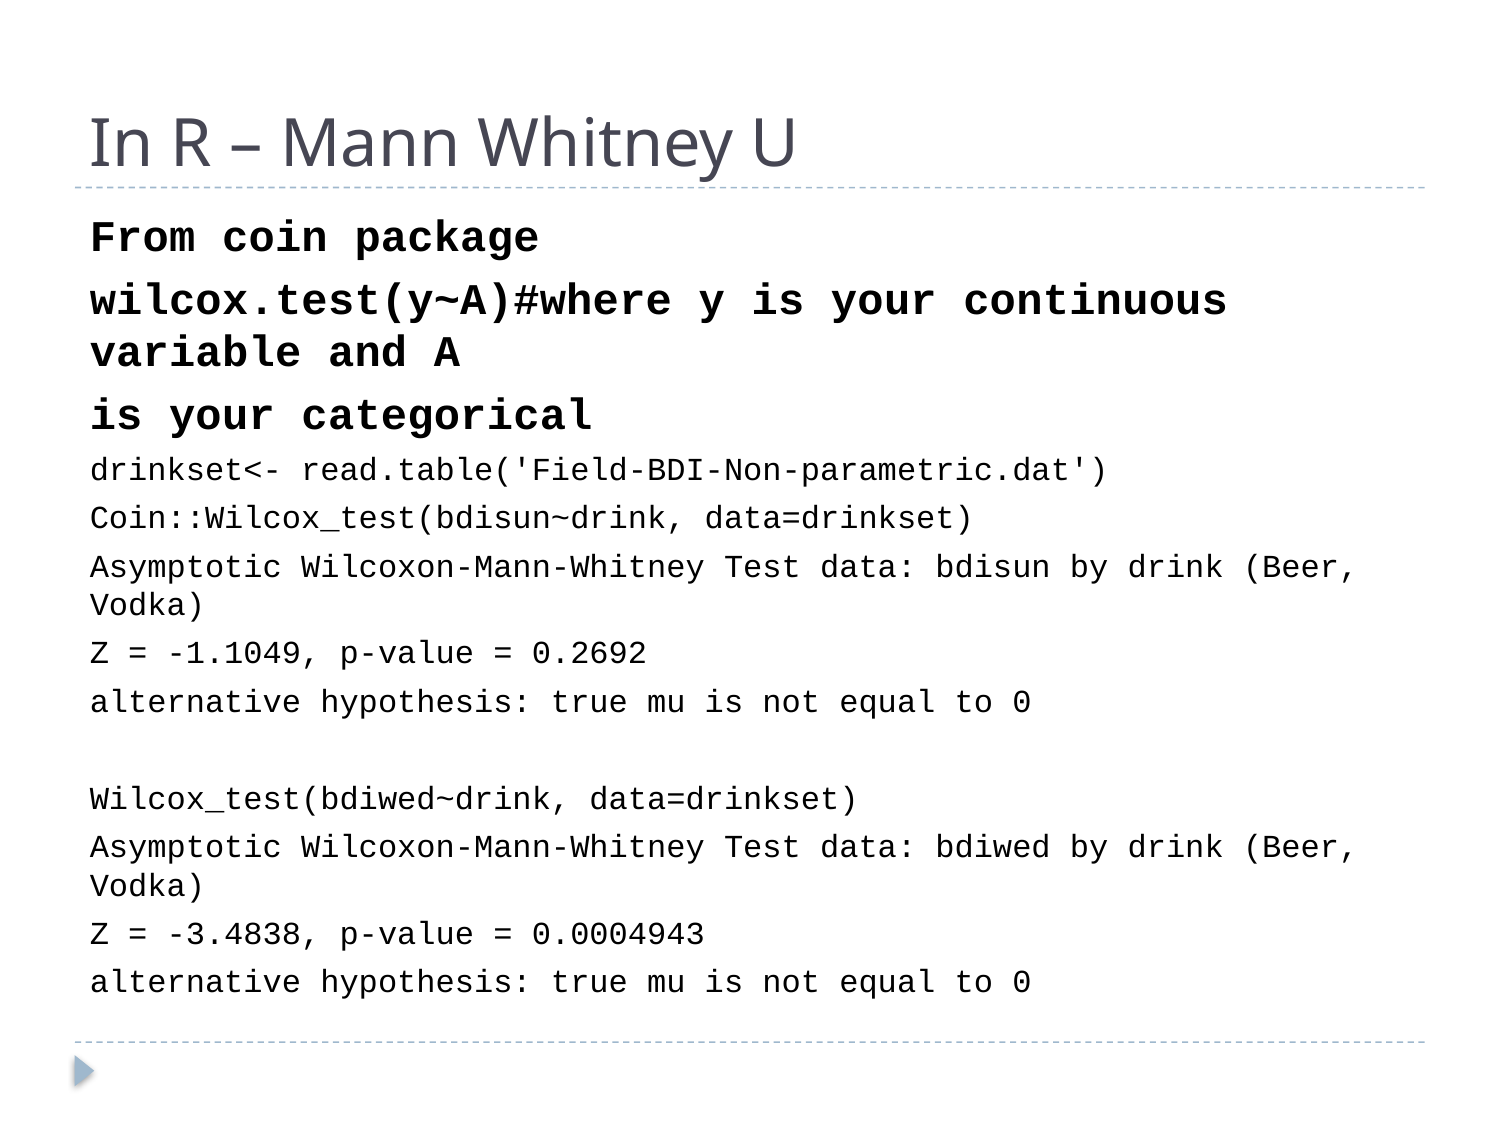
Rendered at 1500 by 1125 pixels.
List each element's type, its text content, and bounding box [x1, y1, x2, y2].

title In R – Mann Whitney U [75, 24, 1425, 188]
list From coin package wilcox.test(y~A)#where y is your continuous variable and A is your categorical drinkset<- read.table('Field-BDI-Non-parametric.dat') Coin::Wilcox_test(bdisun~drink, data=drinkset) Asymptotic Wilcoxon-Mann-Whitney Test data: bdisun by drink (Beer, Vodka) Z = -1.1049, p-value = 0.2692 alternative hypothesis: true mu is not equal to 0 Wilcox_test(bdiwed~drink, data=drinkset) Asymptotic Wilcoxon-Mann-Whitney Test data: bdiwed by drink (Beer, Vodka) Z = -3.4838, p-value = 0.0004943 alternative hypothesis: true mu is not equal to 0 [75, 200, 1425, 1010]
